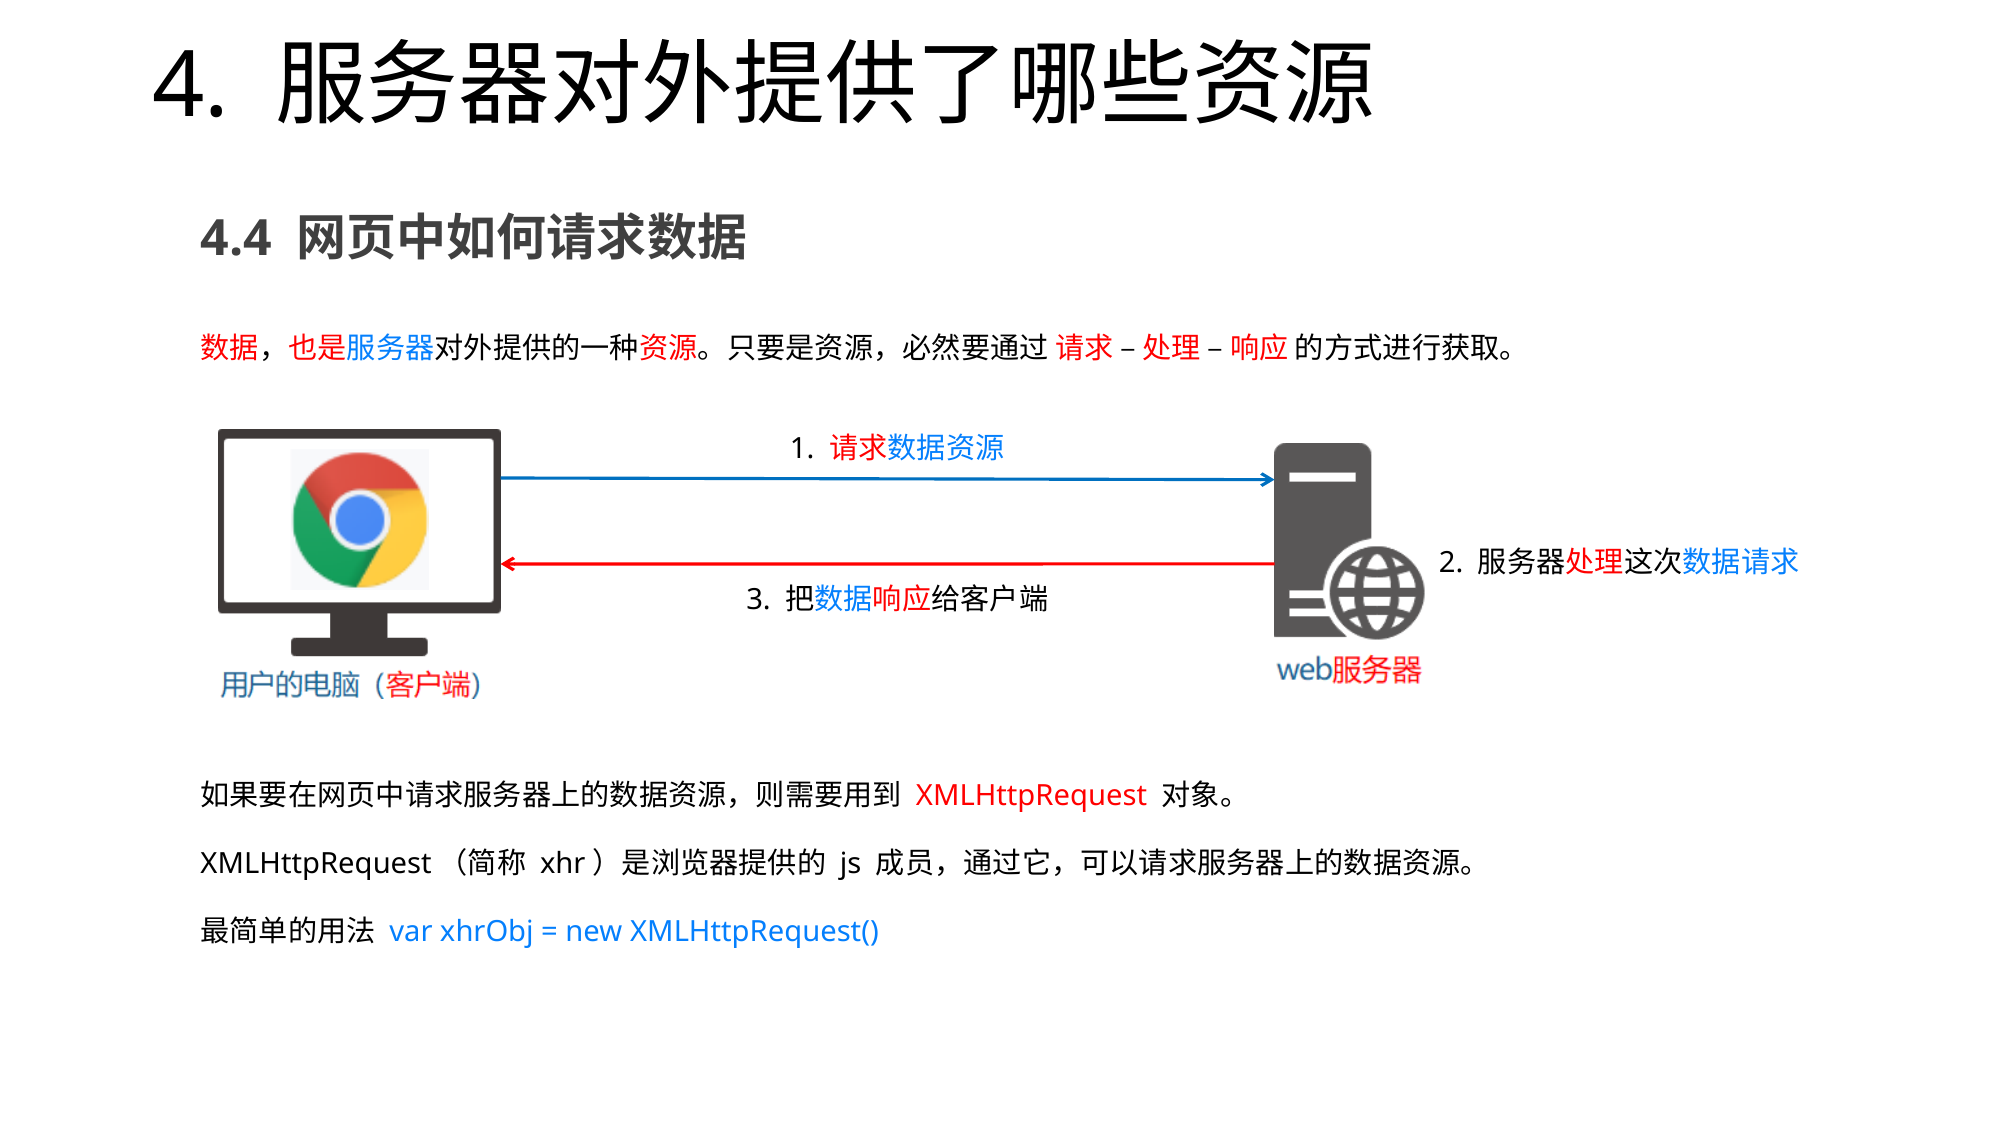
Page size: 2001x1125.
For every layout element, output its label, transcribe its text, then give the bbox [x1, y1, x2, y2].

list 数据，也是服务器对外提供的一种资源。只要是资源，必然要通过 请求 – 处理 – 响应 的方式进行获取。 [185, 304, 1660, 391]
text_box 如果要在网页中请求服务器上的数据资源，则需要用到 XMLHttpRequest 对象。 XMLHttpRequest（简称 xhr）是浏览器提供的 js 成员，通过它，可以请求服务器上的数据资源。 最简单的用法 var xhrObj = new XMLHttpRequest() [185, 751, 1660, 1067]
text_box 2. 服务器处理这次数据请求 [1426, 536, 1815, 586]
list 4.4 网页中如何请求数据 [185, 204, 1612, 304]
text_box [218, 429, 501, 699]
text_box 3. 把数据响应给客户端 [731, 573, 1064, 623]
picture [1274, 443, 1426, 685]
title 4. 服务器对外提供了哪些资源 [137, 0, 1612, 174]
text_box 1. 请求数据资源 [775, 421, 1020, 472]
